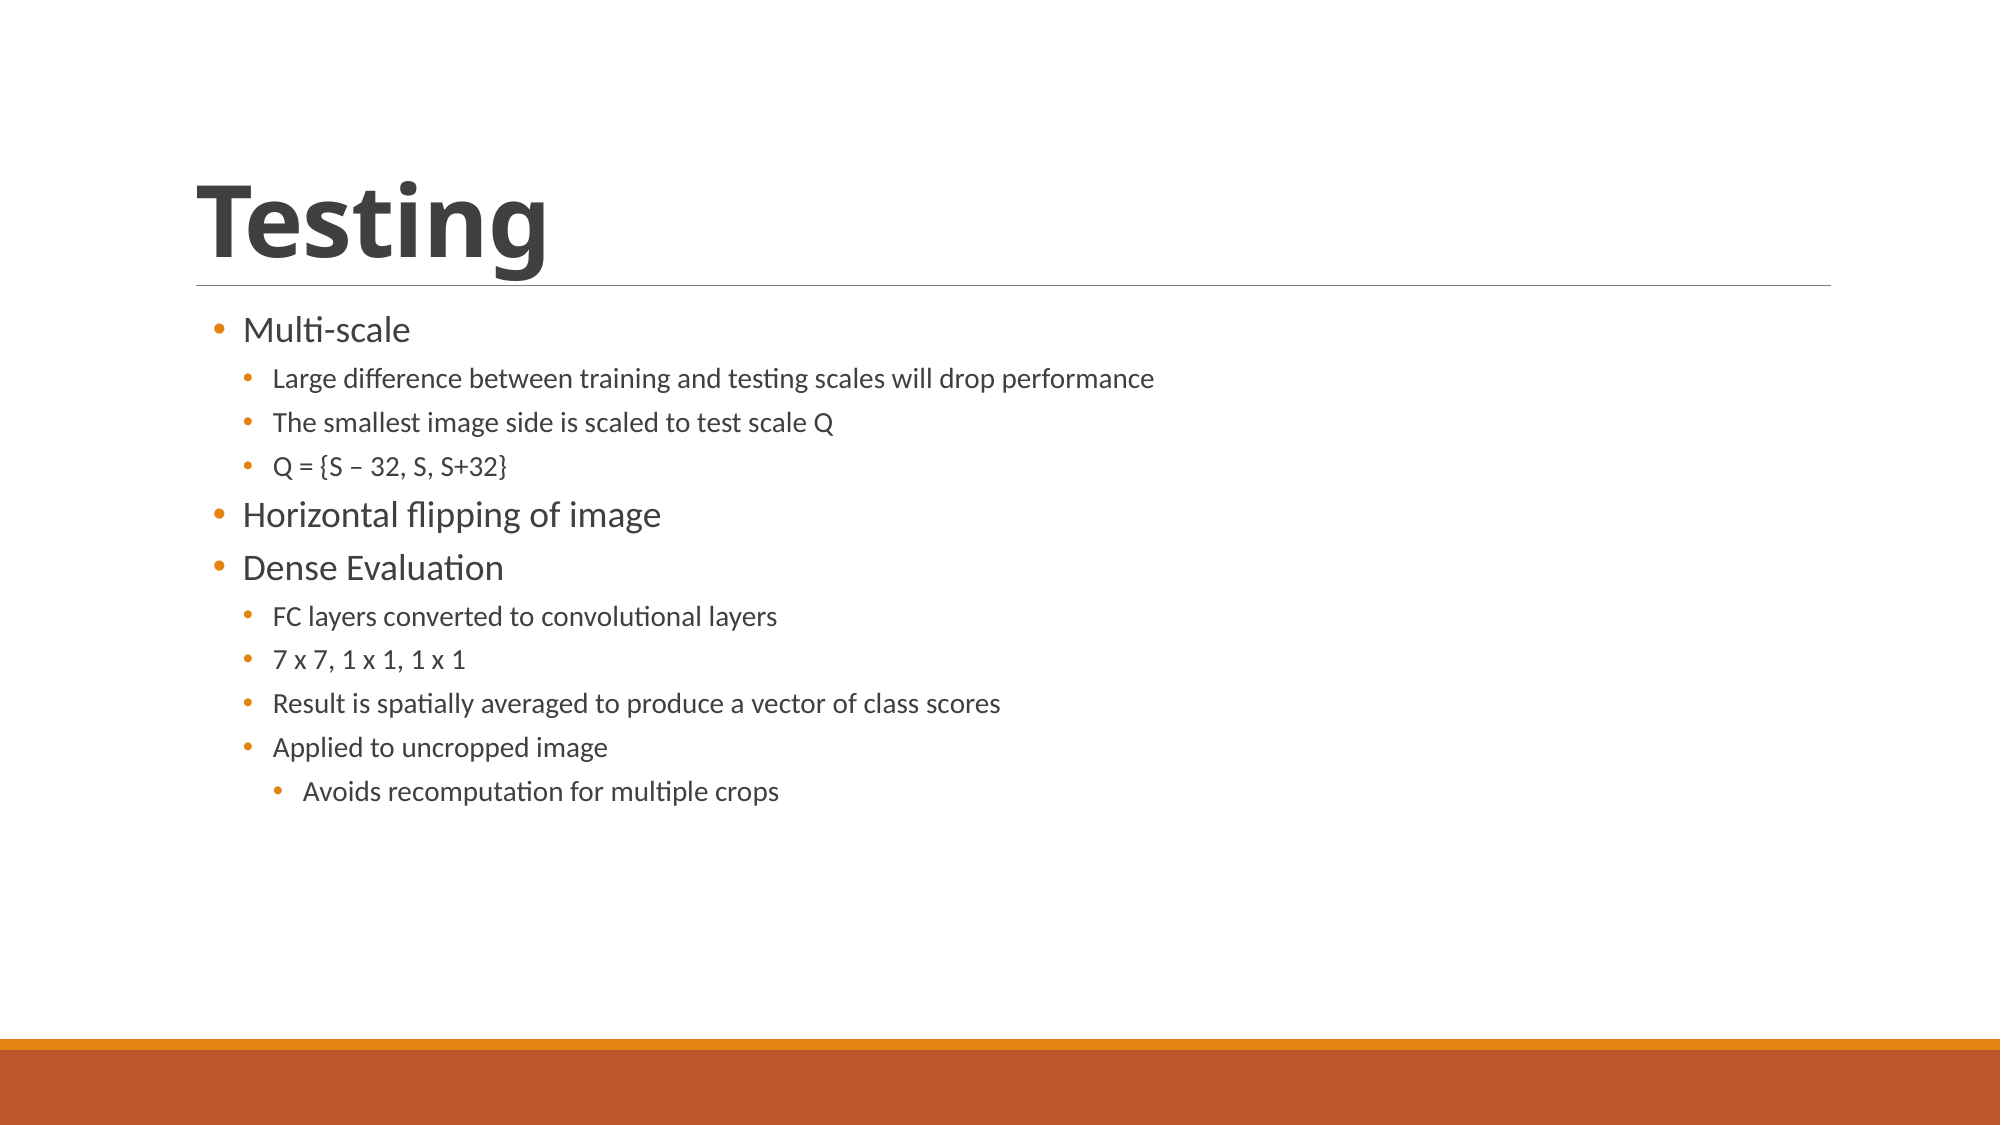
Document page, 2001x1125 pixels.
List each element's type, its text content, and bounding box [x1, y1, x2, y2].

title Testing [180, 47, 1830, 285]
list Multi-scale Large difference between training and testing scales will drop performance The smallest image side is scaled to test scale Q Q = {S – 32, S, S+32} Horizontal flipping of image Dense Evaluation FC layers converted to convolutional layers 7 x 7, 1 x 1, 1 x 1 Result is spatially averaged to produce a vector of class scores Applied to uncropped image Avoids recomputation for multiple crops [180, 302, 1830, 963]
